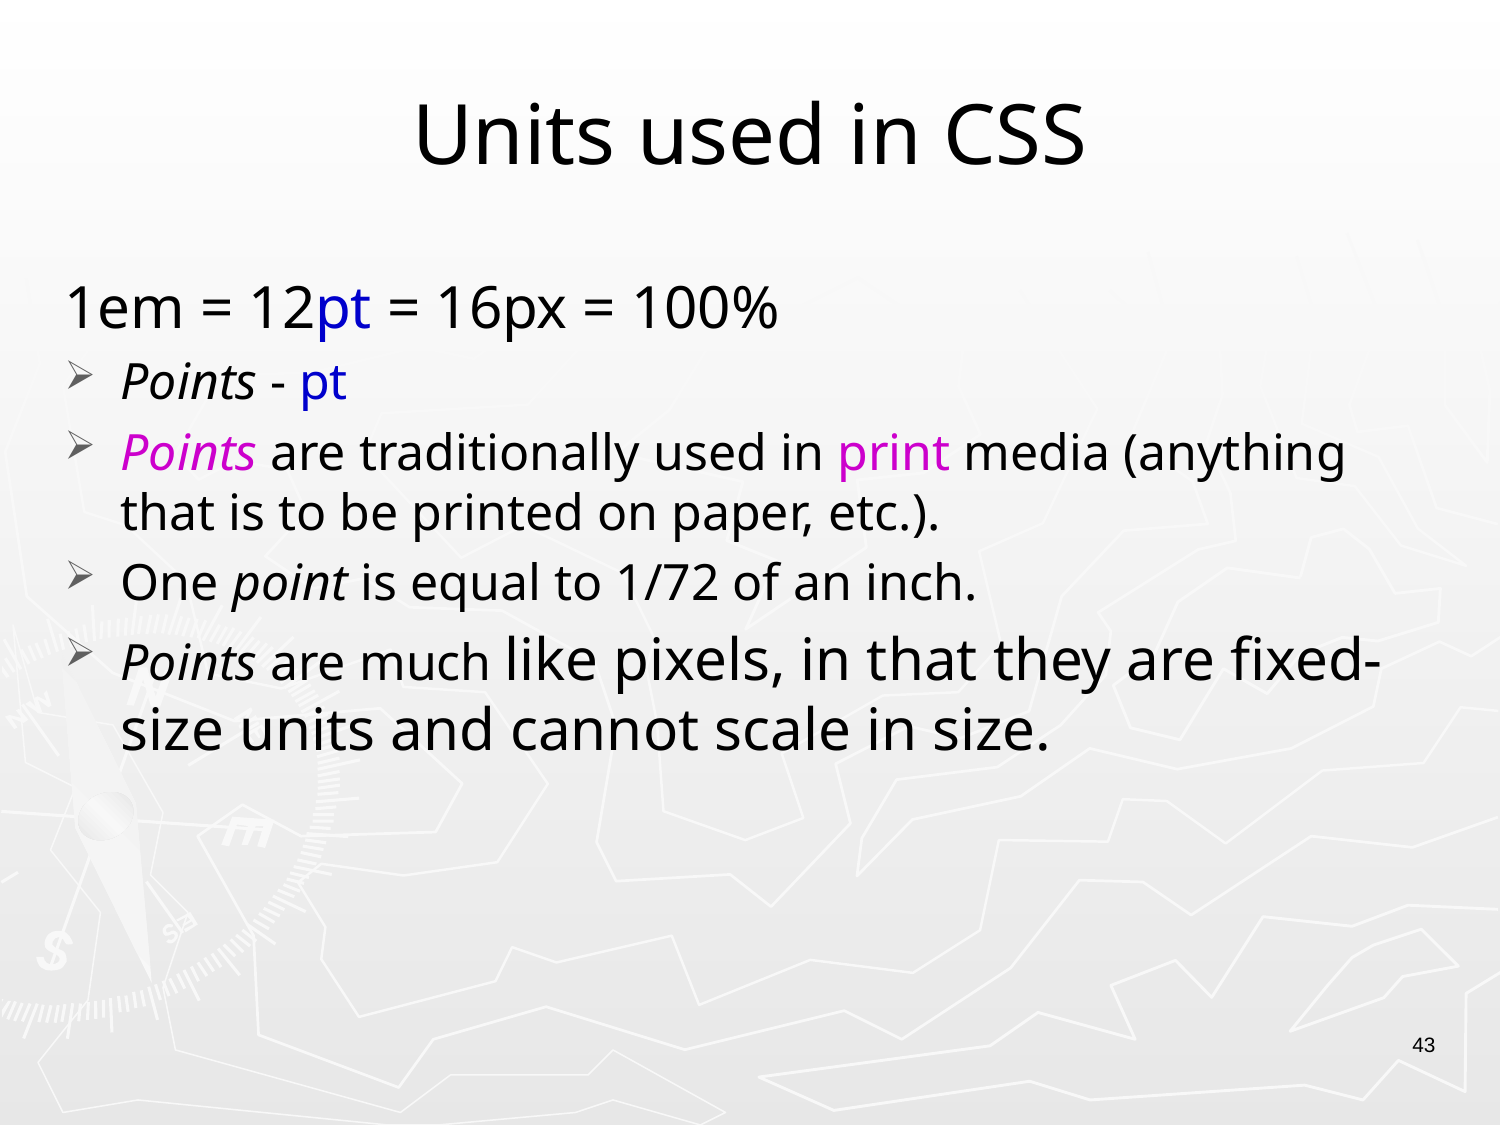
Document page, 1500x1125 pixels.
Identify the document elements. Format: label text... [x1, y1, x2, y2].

list 1em = 12pt = 16px = 100% Points - pt Points are traditionally used in print media (anything that is to be printed on paper, etc.). One point is equal to 1/72 of an inch. Points are much like pixels, in that they are fixed-size units and cannot scale in size. [49, 262, 1451, 1001]
slide_number 43 [1074, 1024, 1451, 1103]
title Units used in CSS [49, 37, 1451, 225]
